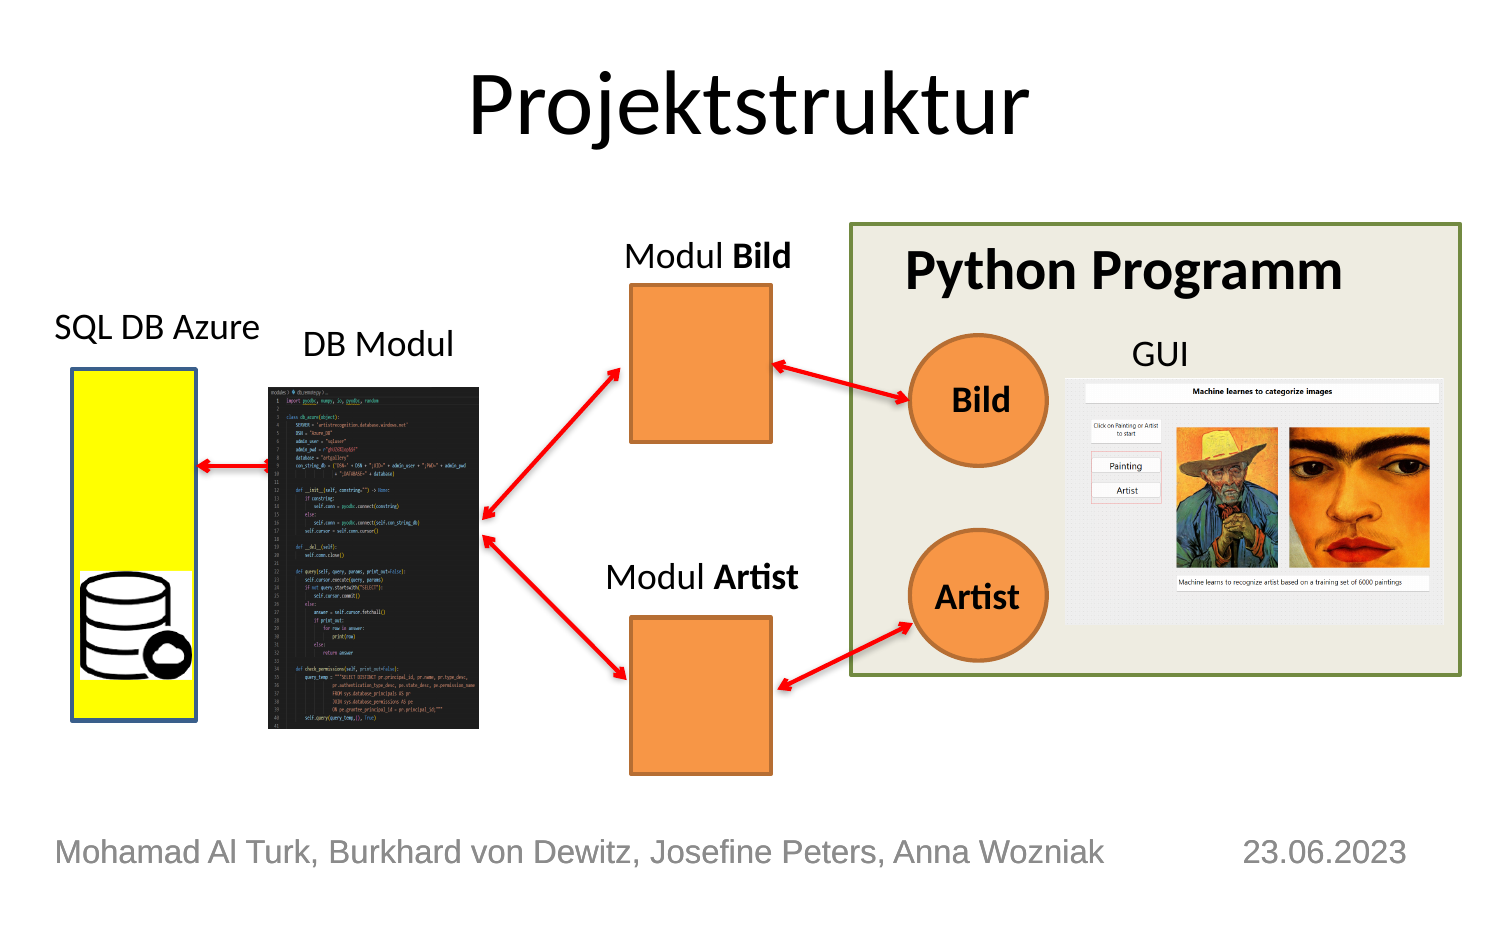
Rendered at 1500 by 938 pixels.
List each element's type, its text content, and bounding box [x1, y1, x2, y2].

text_box SQL DB Azure [39, 294, 289, 355]
text_box Artist [919, 564, 1057, 625]
text_box [70, 367, 198, 723]
picture [267, 387, 479, 730]
text_box Modul Bild [608, 223, 812, 284]
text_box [481, 367, 621, 521]
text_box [483, 534, 627, 681]
text_box [629, 284, 773, 444]
text_box GUI [1117, 321, 1320, 376]
text_box DB Modul [288, 311, 491, 372]
text_box Python Programm [890, 223, 1461, 309]
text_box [770, 363, 911, 401]
text_box Bild [936, 367, 1047, 428]
text_box Modul Artist [632, 544, 842, 605]
picture [80, 570, 192, 680]
text_box [849, 222, 1462, 677]
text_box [776, 622, 914, 690]
title Projektstruktur [112, 0, 1388, 209]
text_box Mohamad Al Turk, Burkhard von Dewitz, Josefine Peters, Anna Wozniak 23.06.2023 [39, 823, 1461, 917]
text_box [629, 615, 773, 776]
picture [1065, 378, 1444, 625]
text_box [907, 527, 1042, 663]
text_box [908, 333, 1043, 468]
